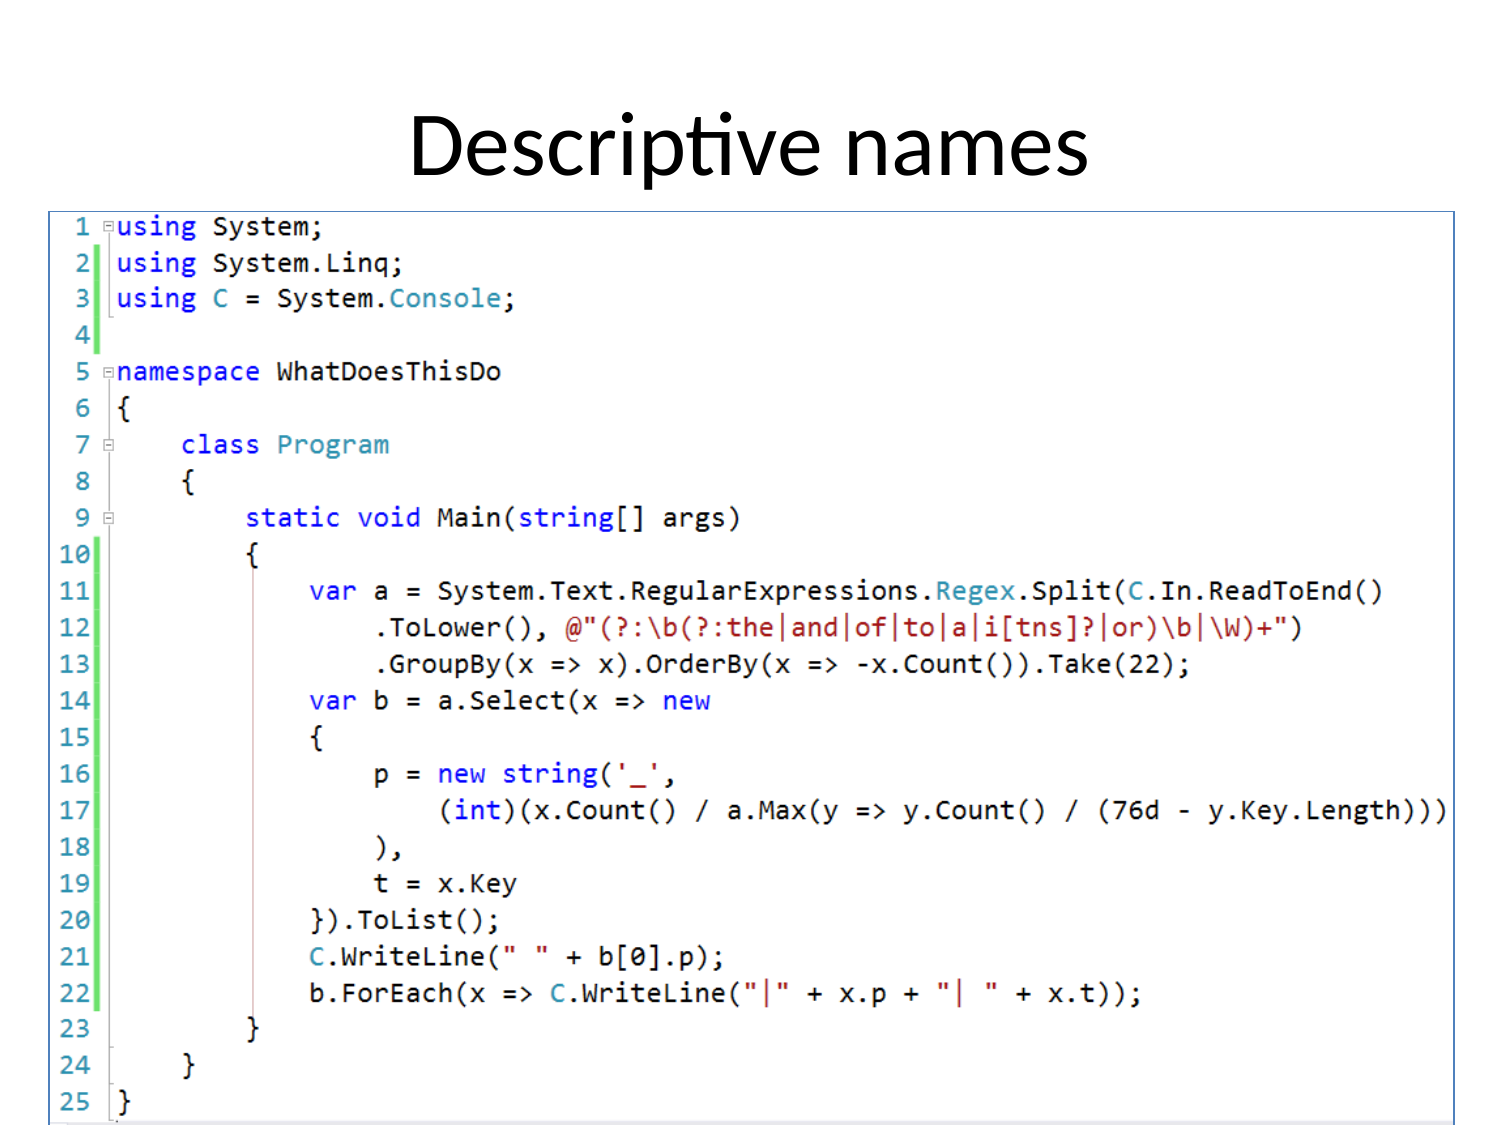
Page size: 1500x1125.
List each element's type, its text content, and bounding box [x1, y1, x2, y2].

title Descriptive names [75, 45, 1425, 210]
picture [49, 212, 1454, 1125]
